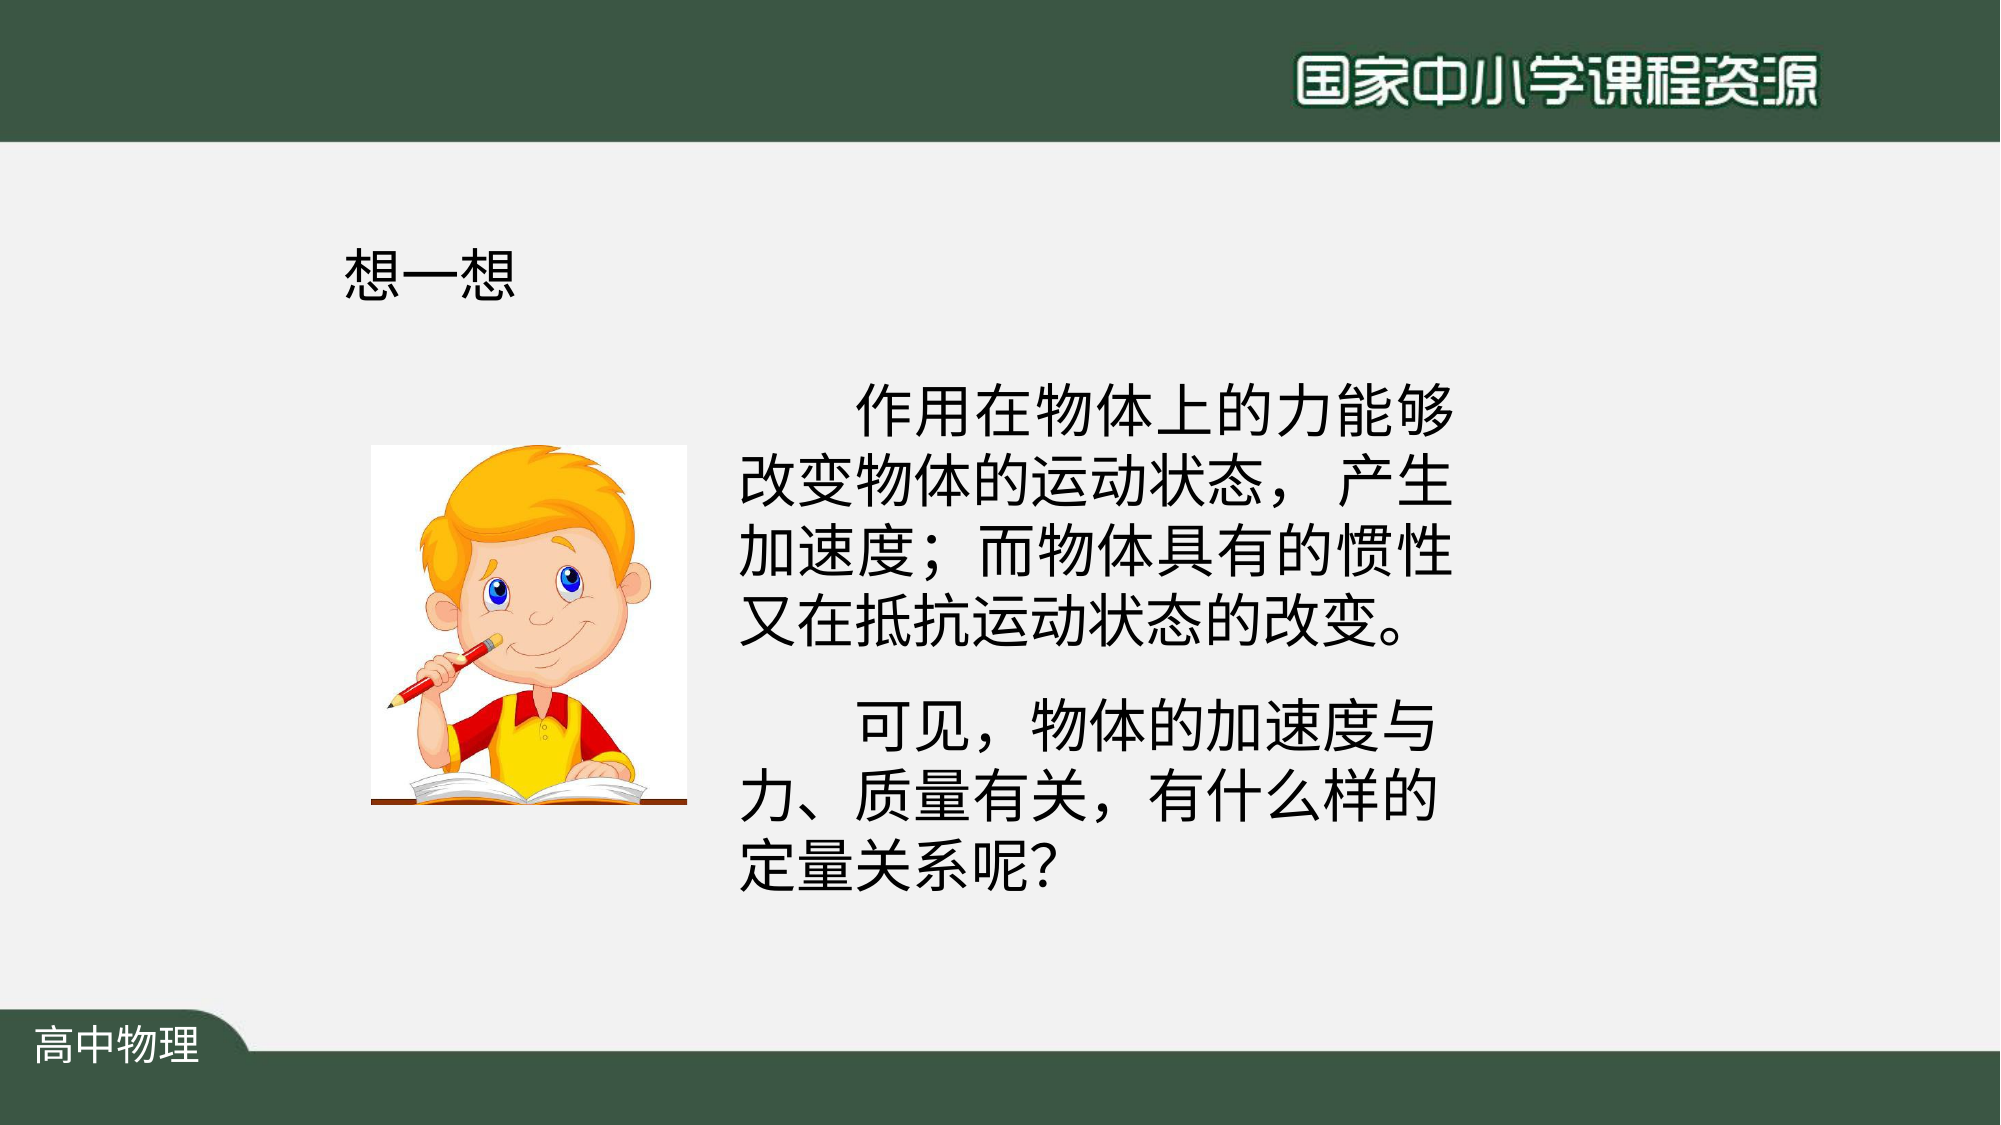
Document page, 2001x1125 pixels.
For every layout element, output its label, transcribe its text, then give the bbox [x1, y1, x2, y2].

picture [0, 0, 2000, 1125]
footer 高中物理 [31, 1013, 202, 1125]
text_box [371, 445, 688, 805]
text_box 想一想 作用在物体上的力能够 改变物体的运动状态， 产生 加速度；而物体具有的惯性 又在抵抗运动状态的改变。 可见，物体的加速度与 力、质量有关，有什么样的 定量关系呢？ [341, 236, 1455, 900]
